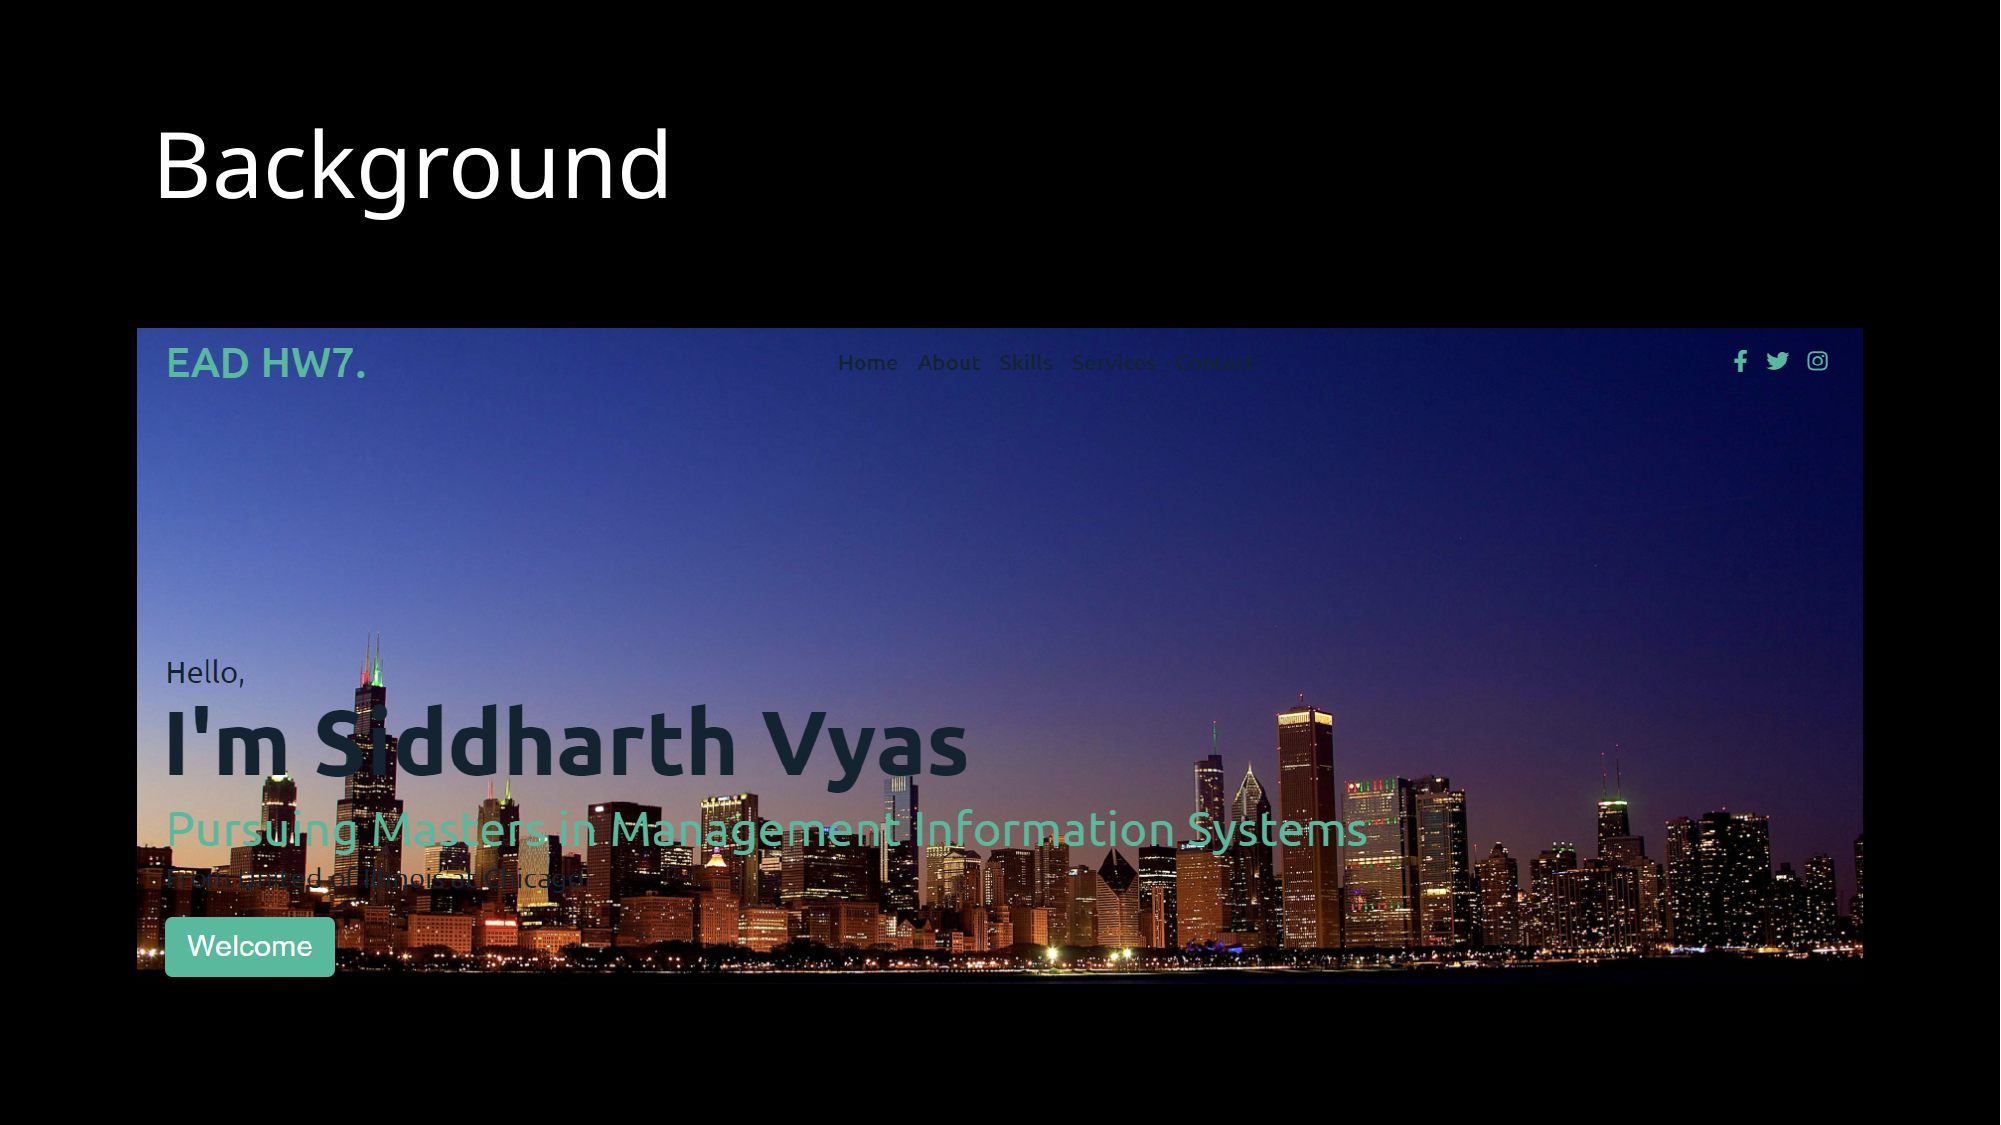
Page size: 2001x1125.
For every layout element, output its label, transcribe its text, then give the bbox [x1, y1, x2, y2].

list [137, 329, 1863, 984]
title Background [137, 59, 1863, 278]
